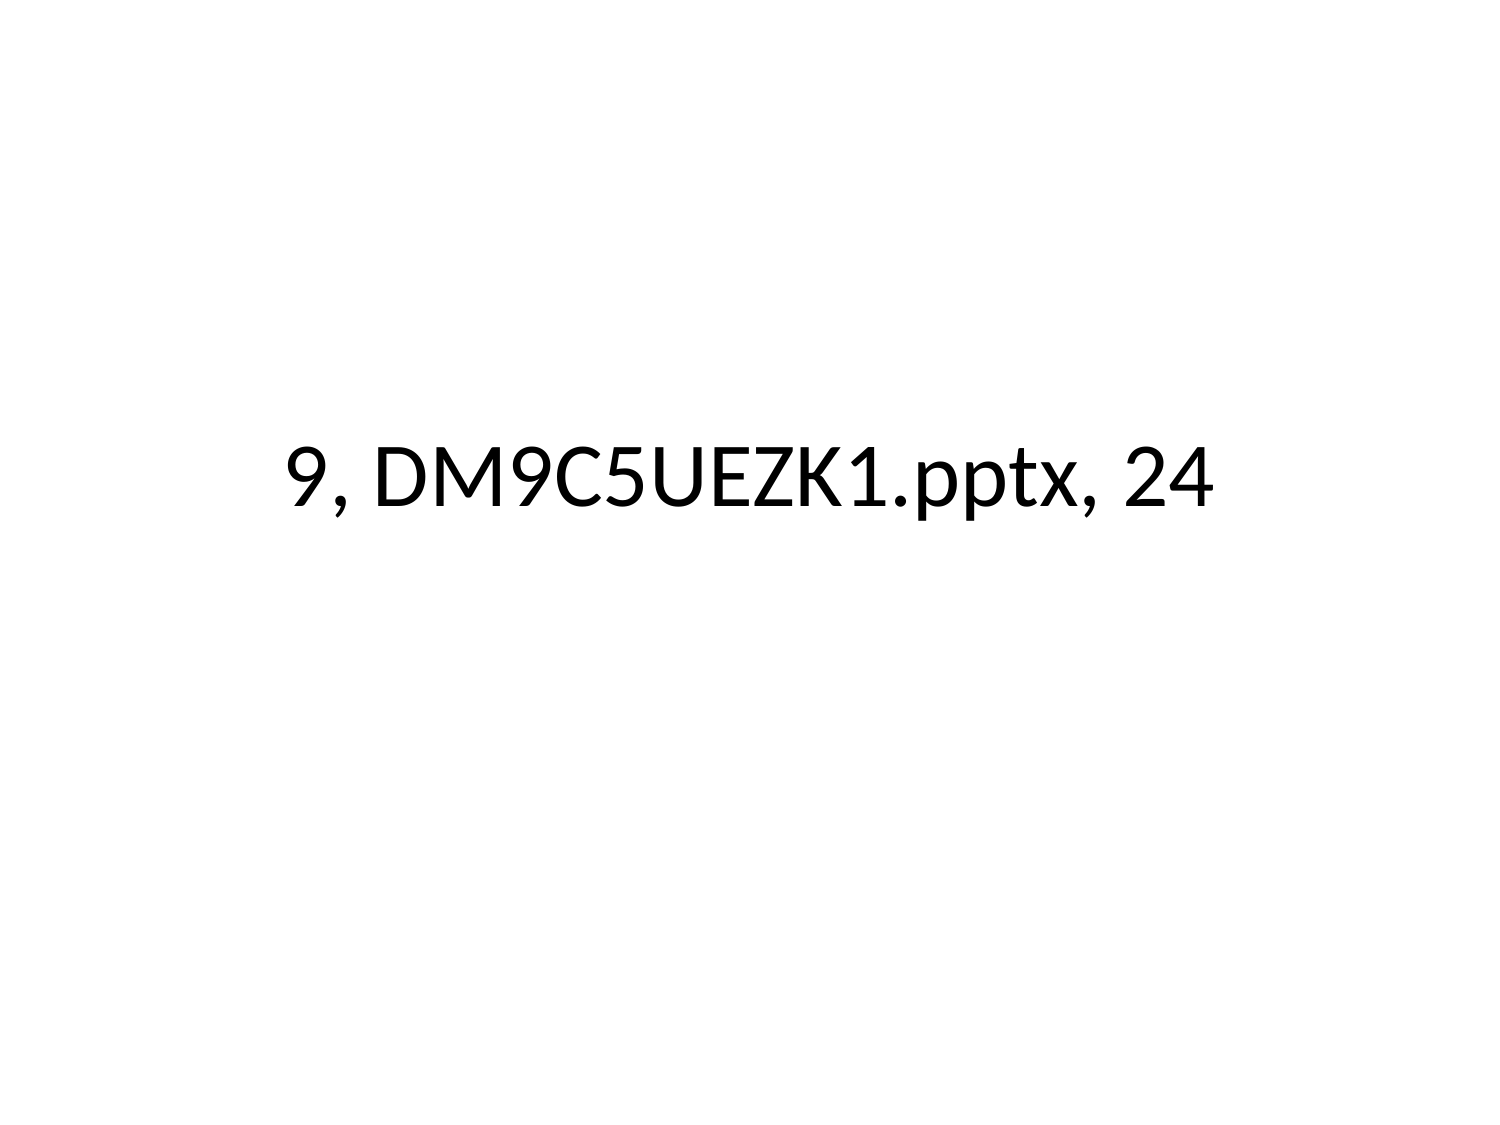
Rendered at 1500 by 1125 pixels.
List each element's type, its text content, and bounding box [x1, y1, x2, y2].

title 9, DM9C5UEZK1.pptx, 24 [112, 349, 1388, 591]
